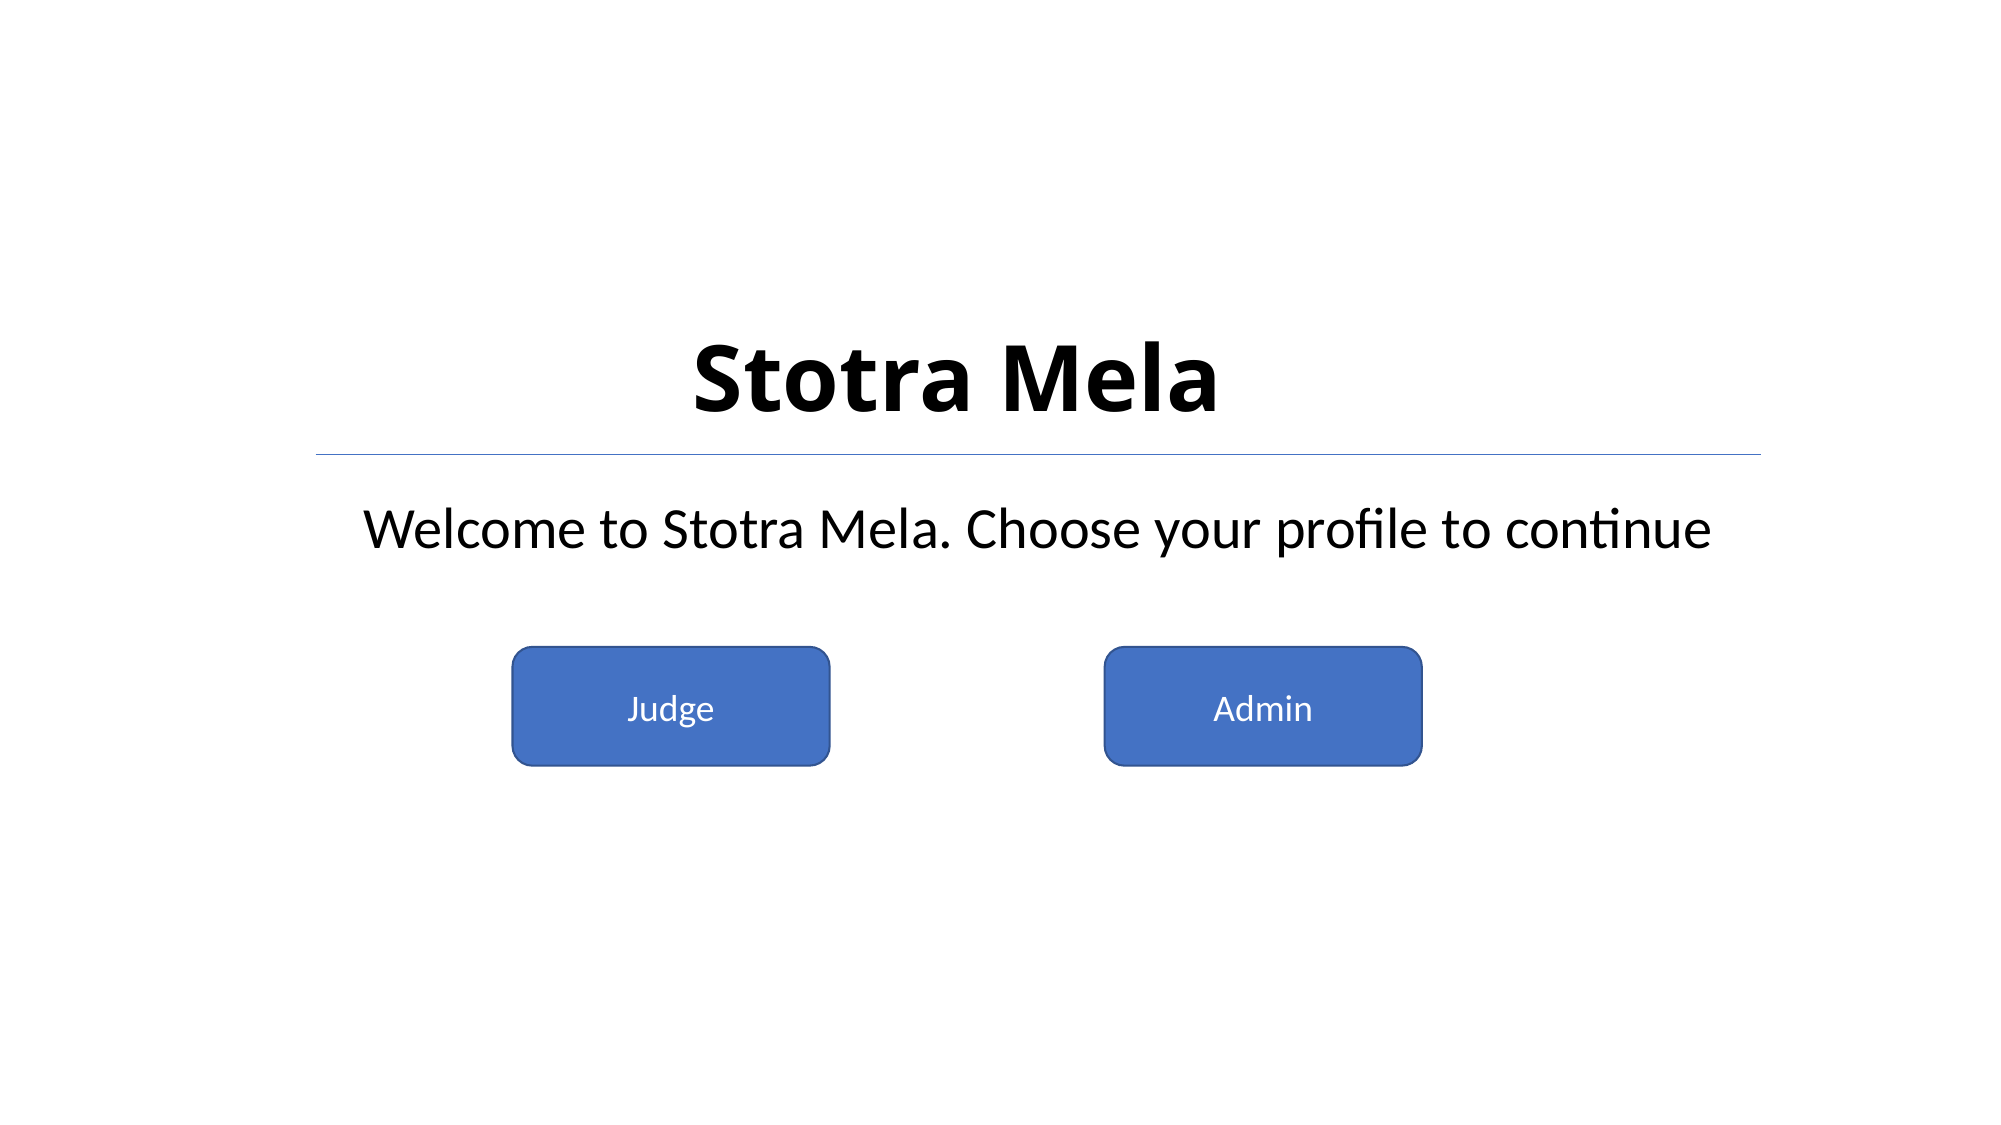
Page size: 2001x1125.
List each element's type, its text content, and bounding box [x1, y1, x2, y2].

text_box Admin [1103, 645, 1423, 767]
text_box Judge [511, 645, 831, 767]
title Stotra Mela [95, 273, 1821, 491]
list Welcome to Stotra Mela. Choose your profile to continue [175, 490, 1901, 889]
